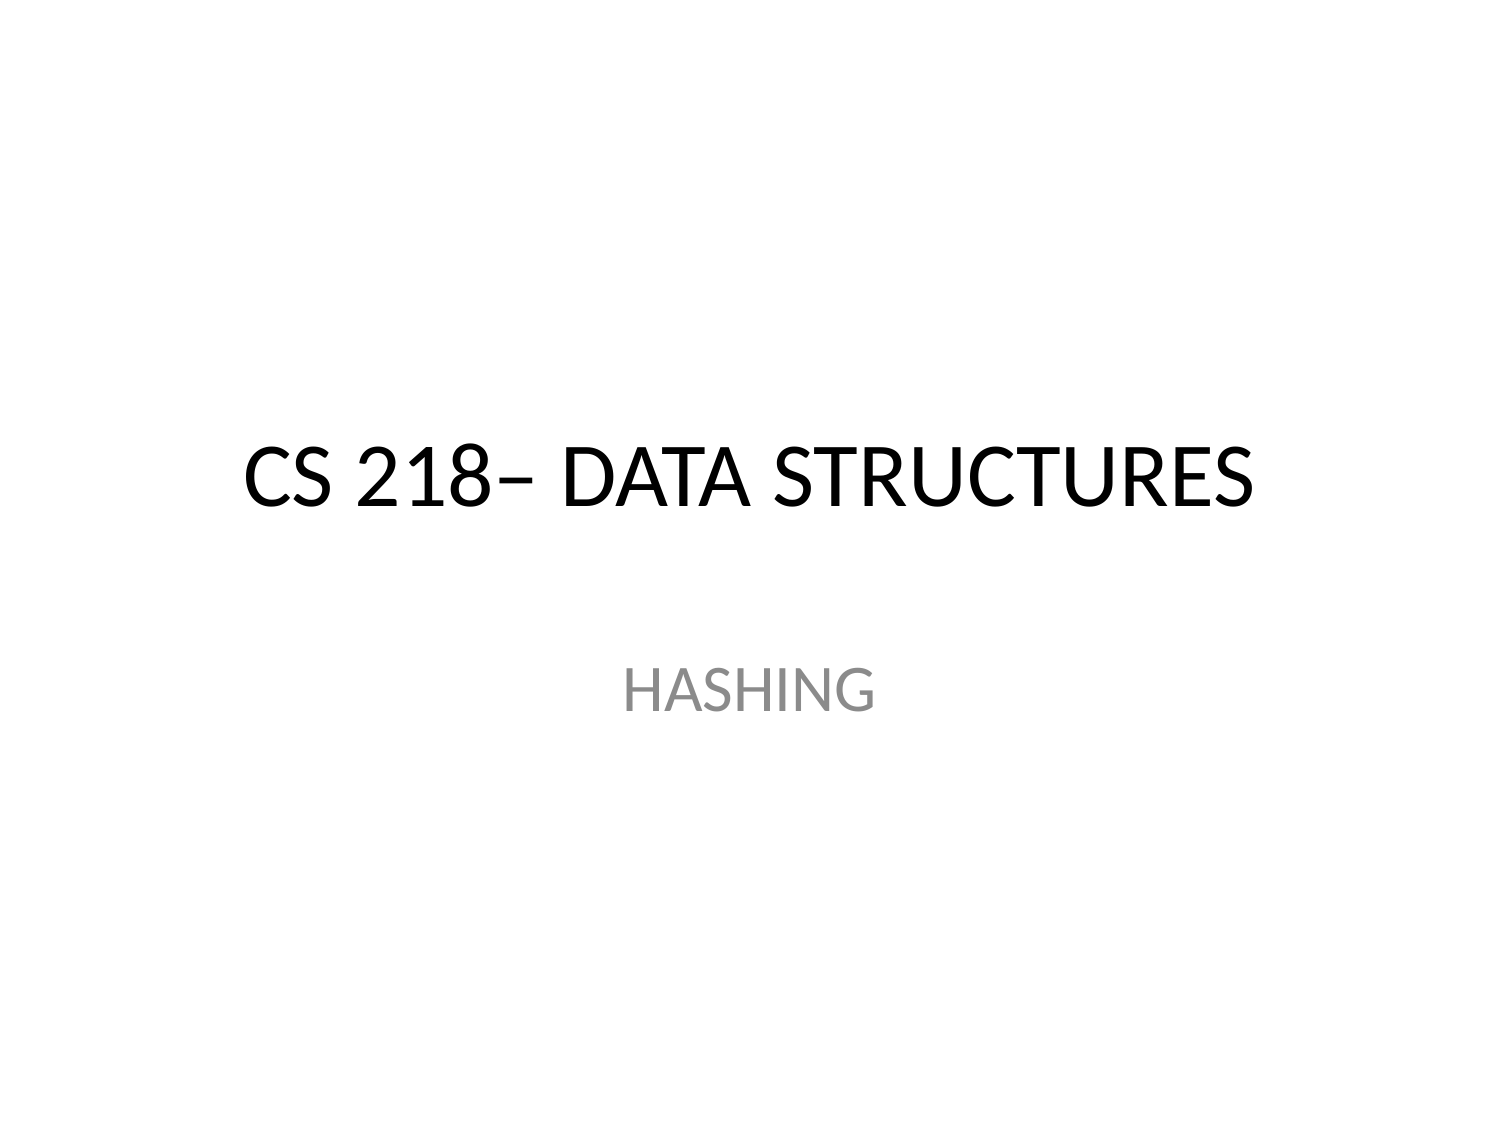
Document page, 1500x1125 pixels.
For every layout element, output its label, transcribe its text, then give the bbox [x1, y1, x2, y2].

title CS 218– DATA STRUCTURES [112, 349, 1388, 591]
subtitle HASHING [225, 637, 1275, 925]
